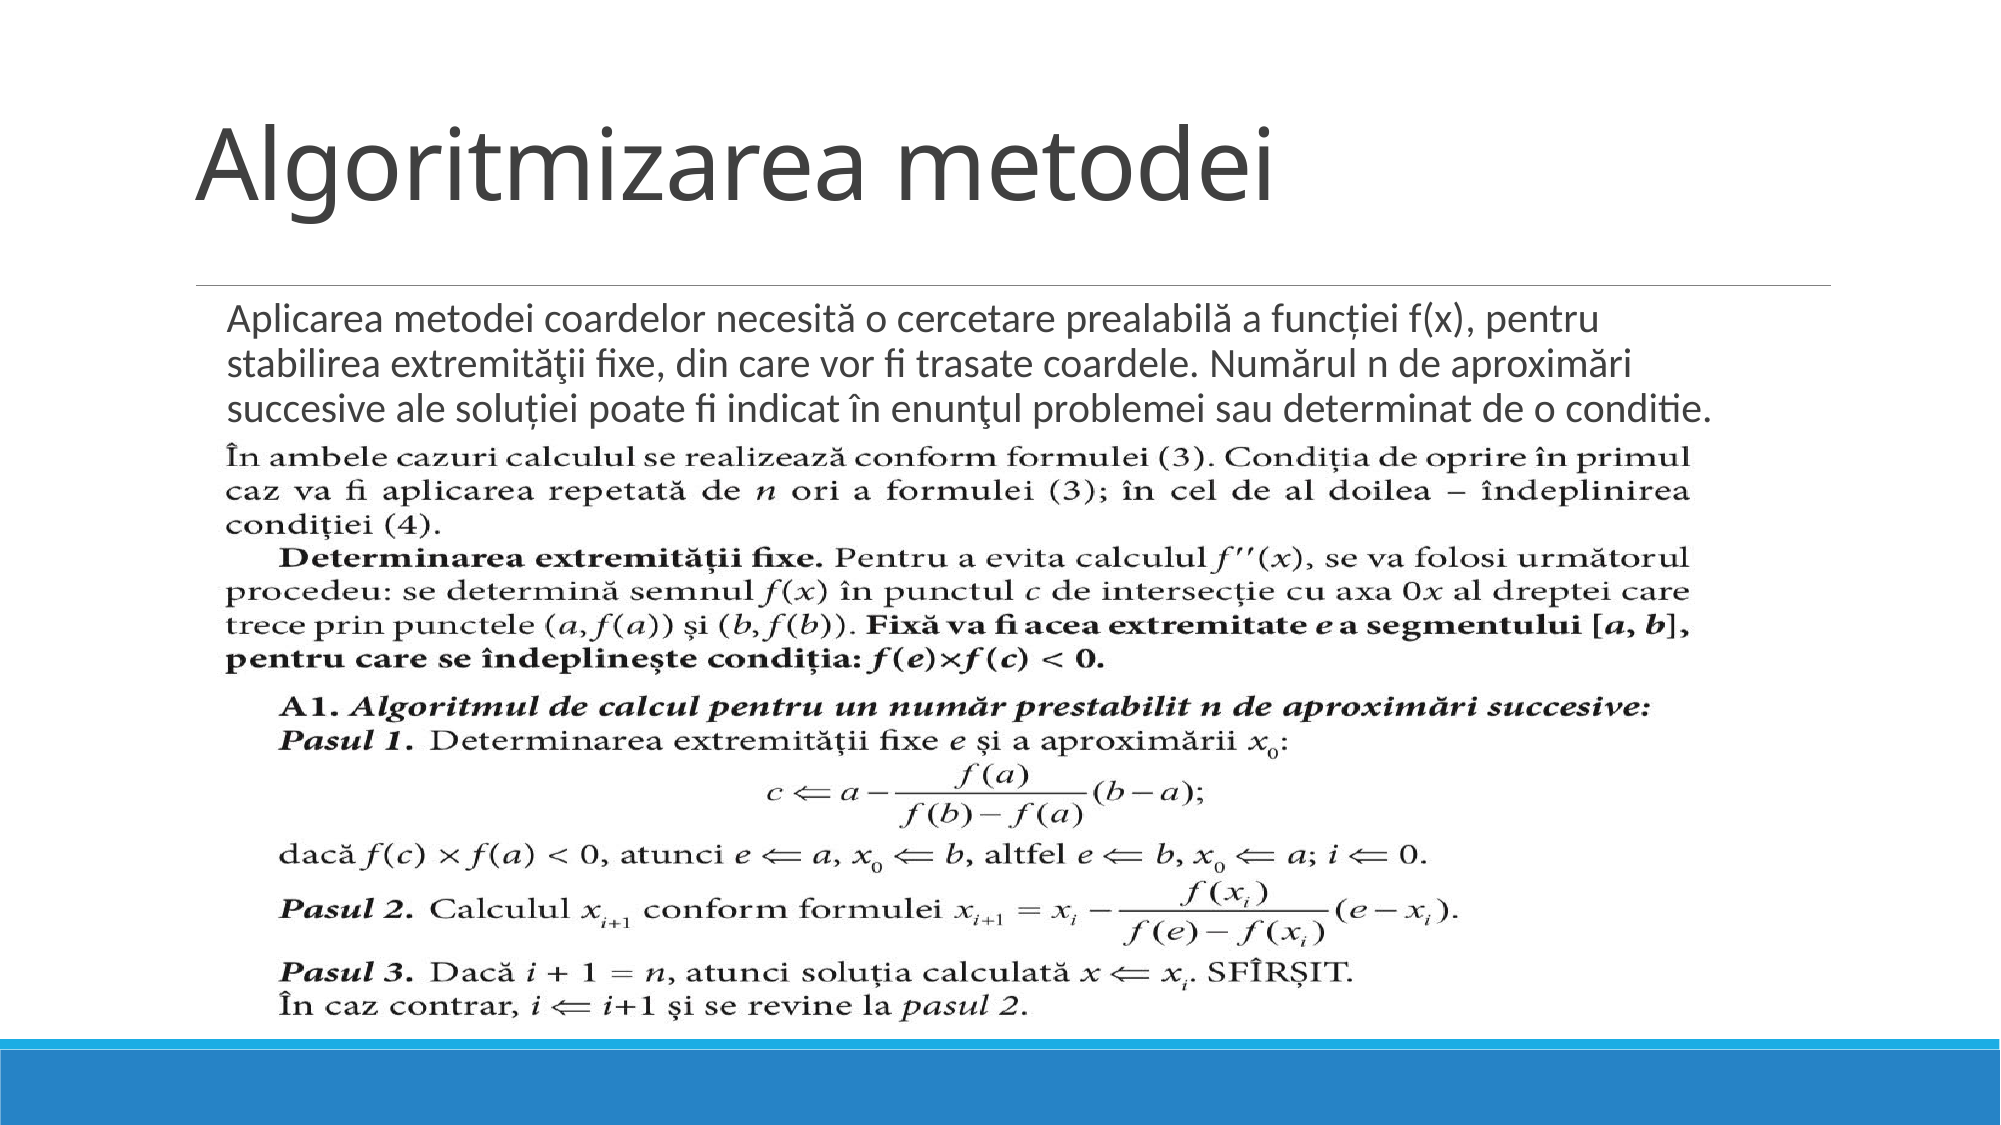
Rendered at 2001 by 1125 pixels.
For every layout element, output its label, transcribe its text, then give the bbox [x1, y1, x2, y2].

list Aplicarea metodei coardelor necesită o cercetare prealabilă a funcției f(x), pentru stabilirea extremităţii fixe, din care vor fi trasate coardele. Numărul n de aproximări succesive ale soluției poate fi indicat în enunţul problemei sau determinat de o conditie. [211, 288, 1761, 409]
picture [139, 411, 1761, 1035]
title Algoritmizarea metodei [180, 40, 1830, 229]
